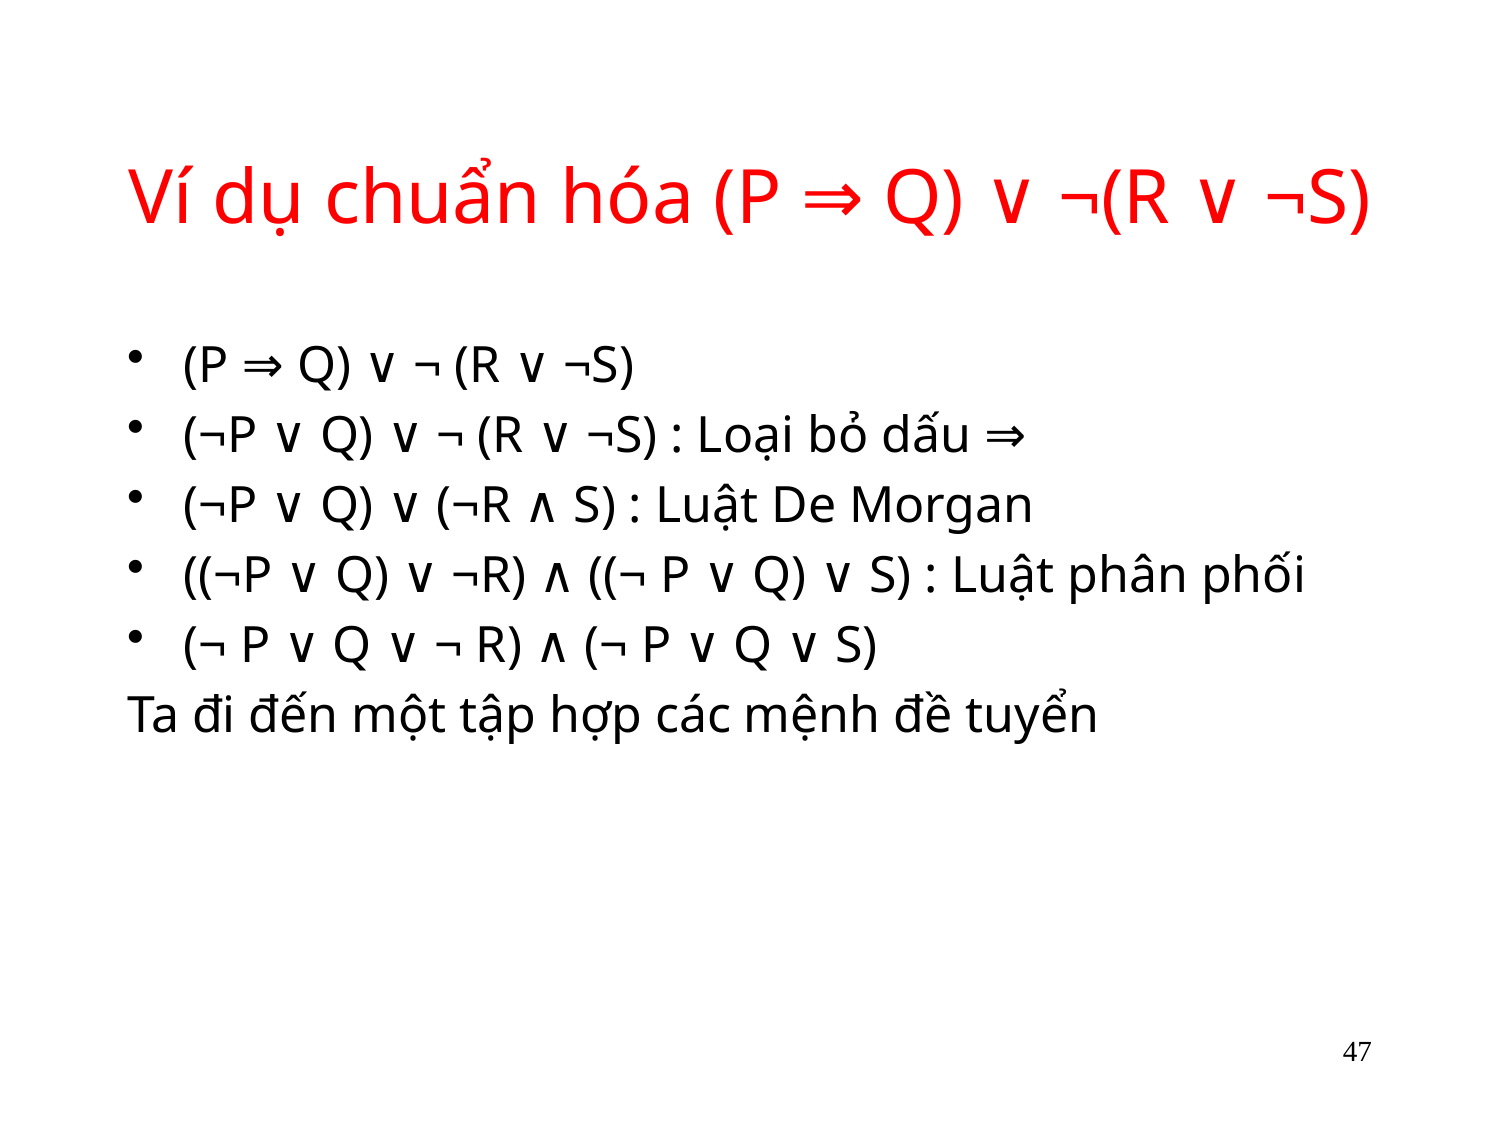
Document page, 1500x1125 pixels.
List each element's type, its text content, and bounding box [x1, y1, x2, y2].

list (P ⇒ Q) ∨ ¬ (R ∨ ¬S) (¬P ∨ Q) ∨ ¬ (R ∨ ¬S) : Loại bỏ dấu ⇒ (¬P ∨ Q) ∨ (¬R ∧ S) : Luật De Morgan ((¬P ∨ Q) ∨ ¬R) ∧ ((¬ P ∨ Q) ∨ S) : Luật phân phối (¬ P ∨ Q ∨ ¬ R) ∧ (¬ P ∨ Q ∨ S) Ta đi đến một tập hợp các mệnh đề tuyển [112, 324, 1388, 1000]
slide_number 47 [1074, 1025, 1388, 1100]
title Ví dụ chuẩn hóa (P ⇒ Q) ∨ ¬(R ∨ ¬S) [112, 99, 1388, 288]
